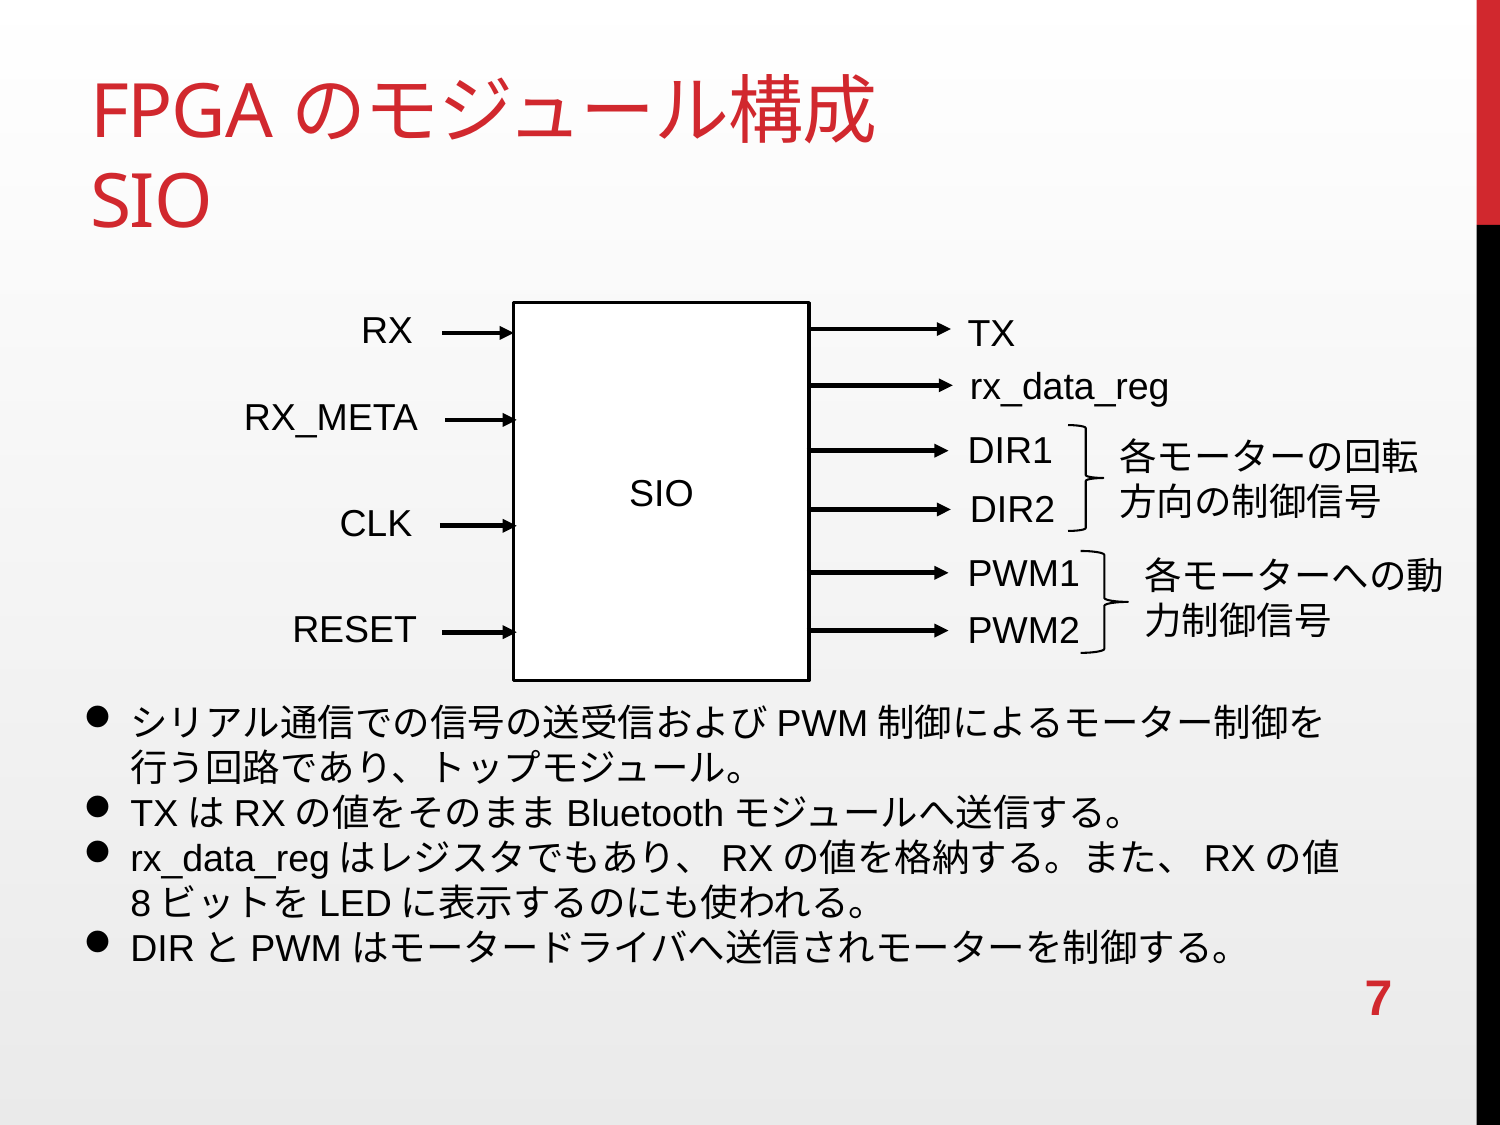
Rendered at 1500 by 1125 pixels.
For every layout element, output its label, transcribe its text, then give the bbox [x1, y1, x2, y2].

slide_number 7 [1349, 965, 1500, 1026]
title FPGAのモジュール構成 SIO [75, 25, 1025, 250]
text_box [324, 490, 518, 553]
text_box rx_data_reg [955, 354, 1436, 415]
text_box 各モーターの回転方向の制御信号 [1104, 425, 1436, 530]
text_box [1085, 426, 1104, 482]
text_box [808, 477, 1079, 537]
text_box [806, 605, 1105, 661]
text_box RX_META [229, 385, 479, 445]
text_box [1114, 600, 1129, 604]
text_box TX [952, 301, 1069, 361]
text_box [806, 418, 1077, 481]
text_box シリアル通信での信号の送受信およびPWM制御によるモーター制御を行う回路であり、トップモジュール。 TXはRXの値をそのままBluetoothモジュールへ送信する。 rx_data_regはレジスタでもあり、RXの値を格納する。また、RXの値8ビットをLEDに表示するのにも使われる。 DIRとPWMはモータードライバへ送信されモーターを制御する。 [68, 691, 1368, 1022]
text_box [276, 597, 518, 659]
text_box 各モーターへの動力制御信号 [1129, 544, 1461, 650]
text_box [345, 298, 515, 360]
text_box SIO [511, 300, 811, 683]
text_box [806, 540, 1105, 603]
